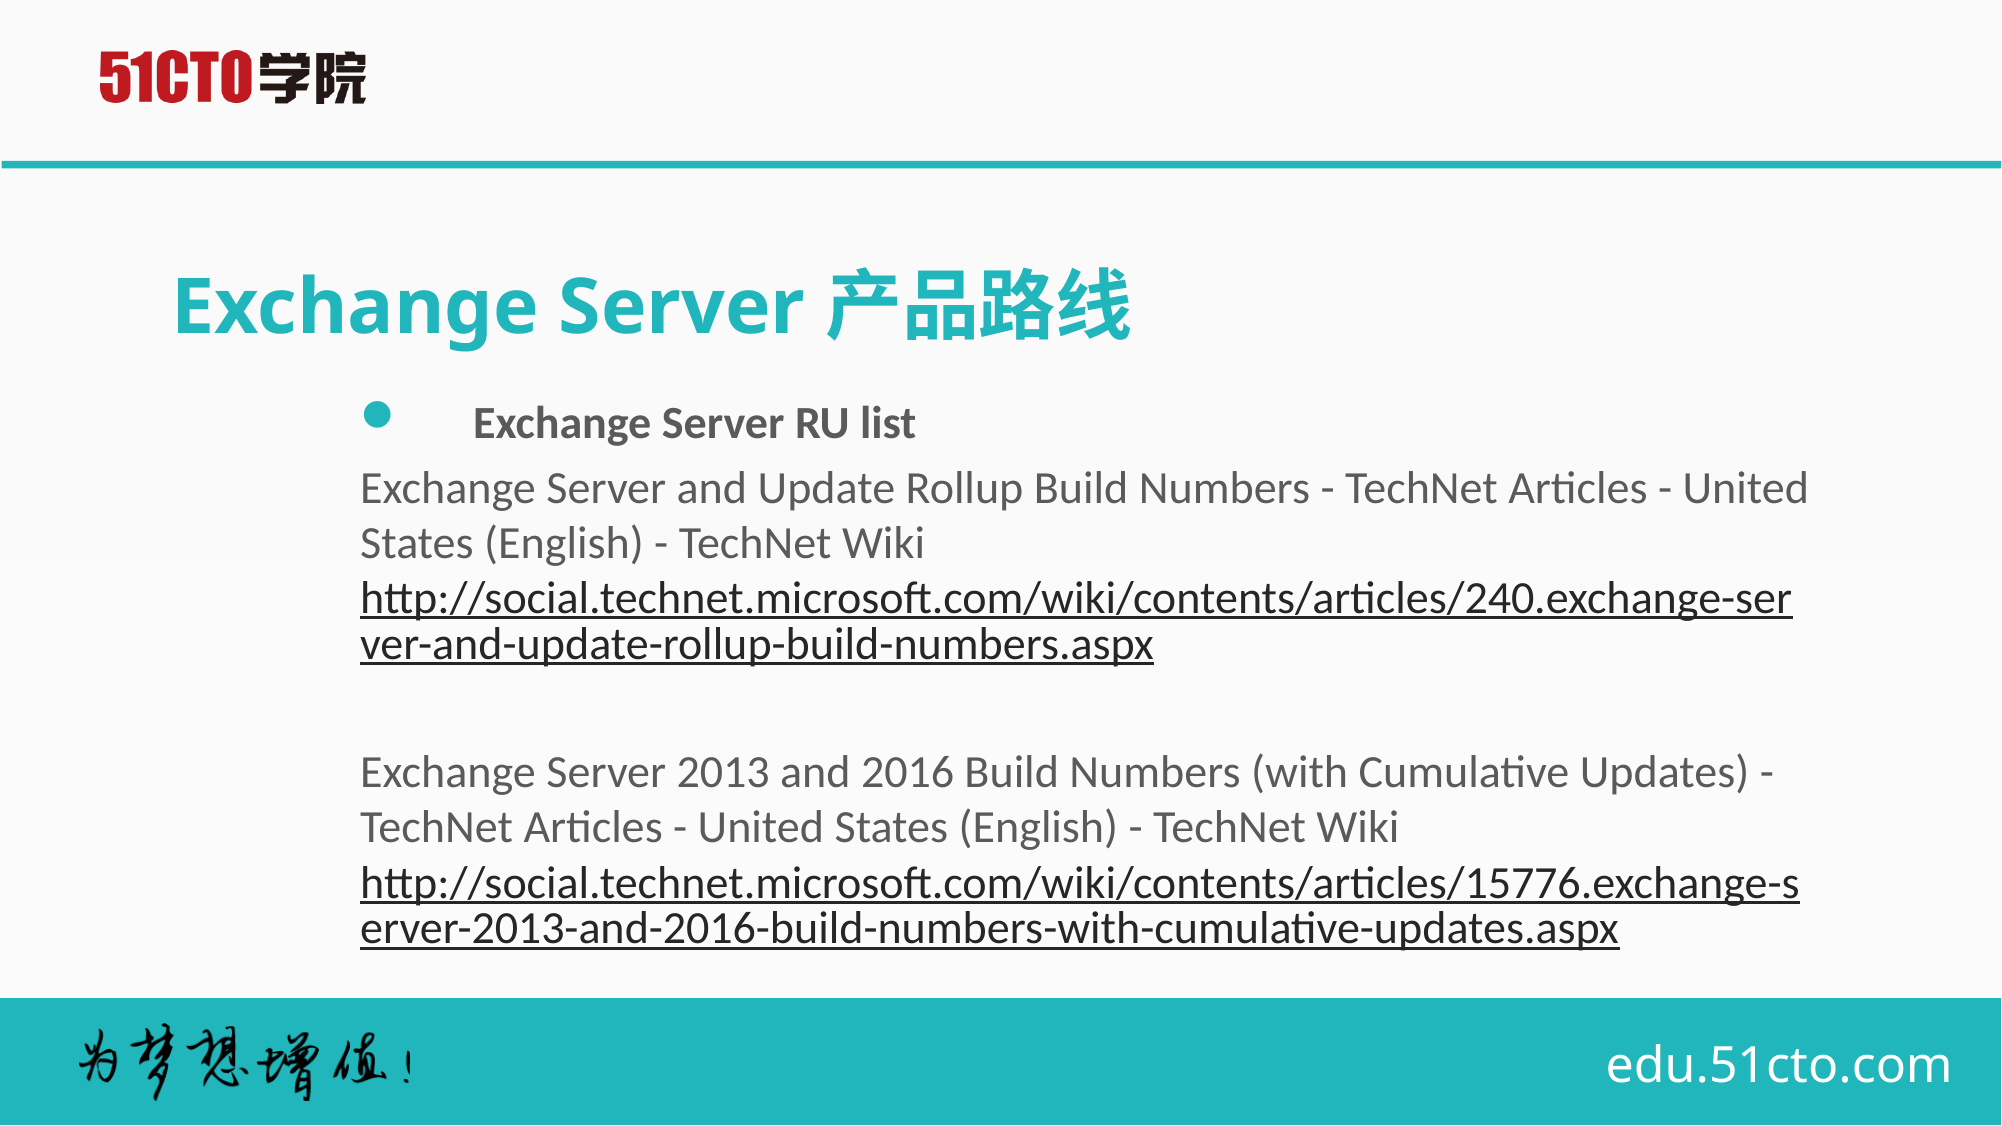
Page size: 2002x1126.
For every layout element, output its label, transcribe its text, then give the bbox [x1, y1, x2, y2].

picture [100, 50, 366, 104]
list Exchange Server RU list Exchange Server and Update Rollup Build Numbers - TechNet Articles - United States (English) - TechNet Wiki http://social.technet.microsoft.com/wiki/contents/articles/240.exchange-server-and-update-rollup-build-numbers.aspx Exchange Server 2013 and 2016 Build Numbers (with Cumulative Updates) - TechNet Articles - United States (English) - TechNet Wiki http://social.technet.microsoft.com/wiki/contents/articles/15776.exchange-server-2013-and-2016-build-numbers-with-cumulative-updates.aspx [161, 385, 1828, 870]
title Exchange Server产品路线 [156, 243, 1831, 362]
picture [79, 1023, 410, 1101]
